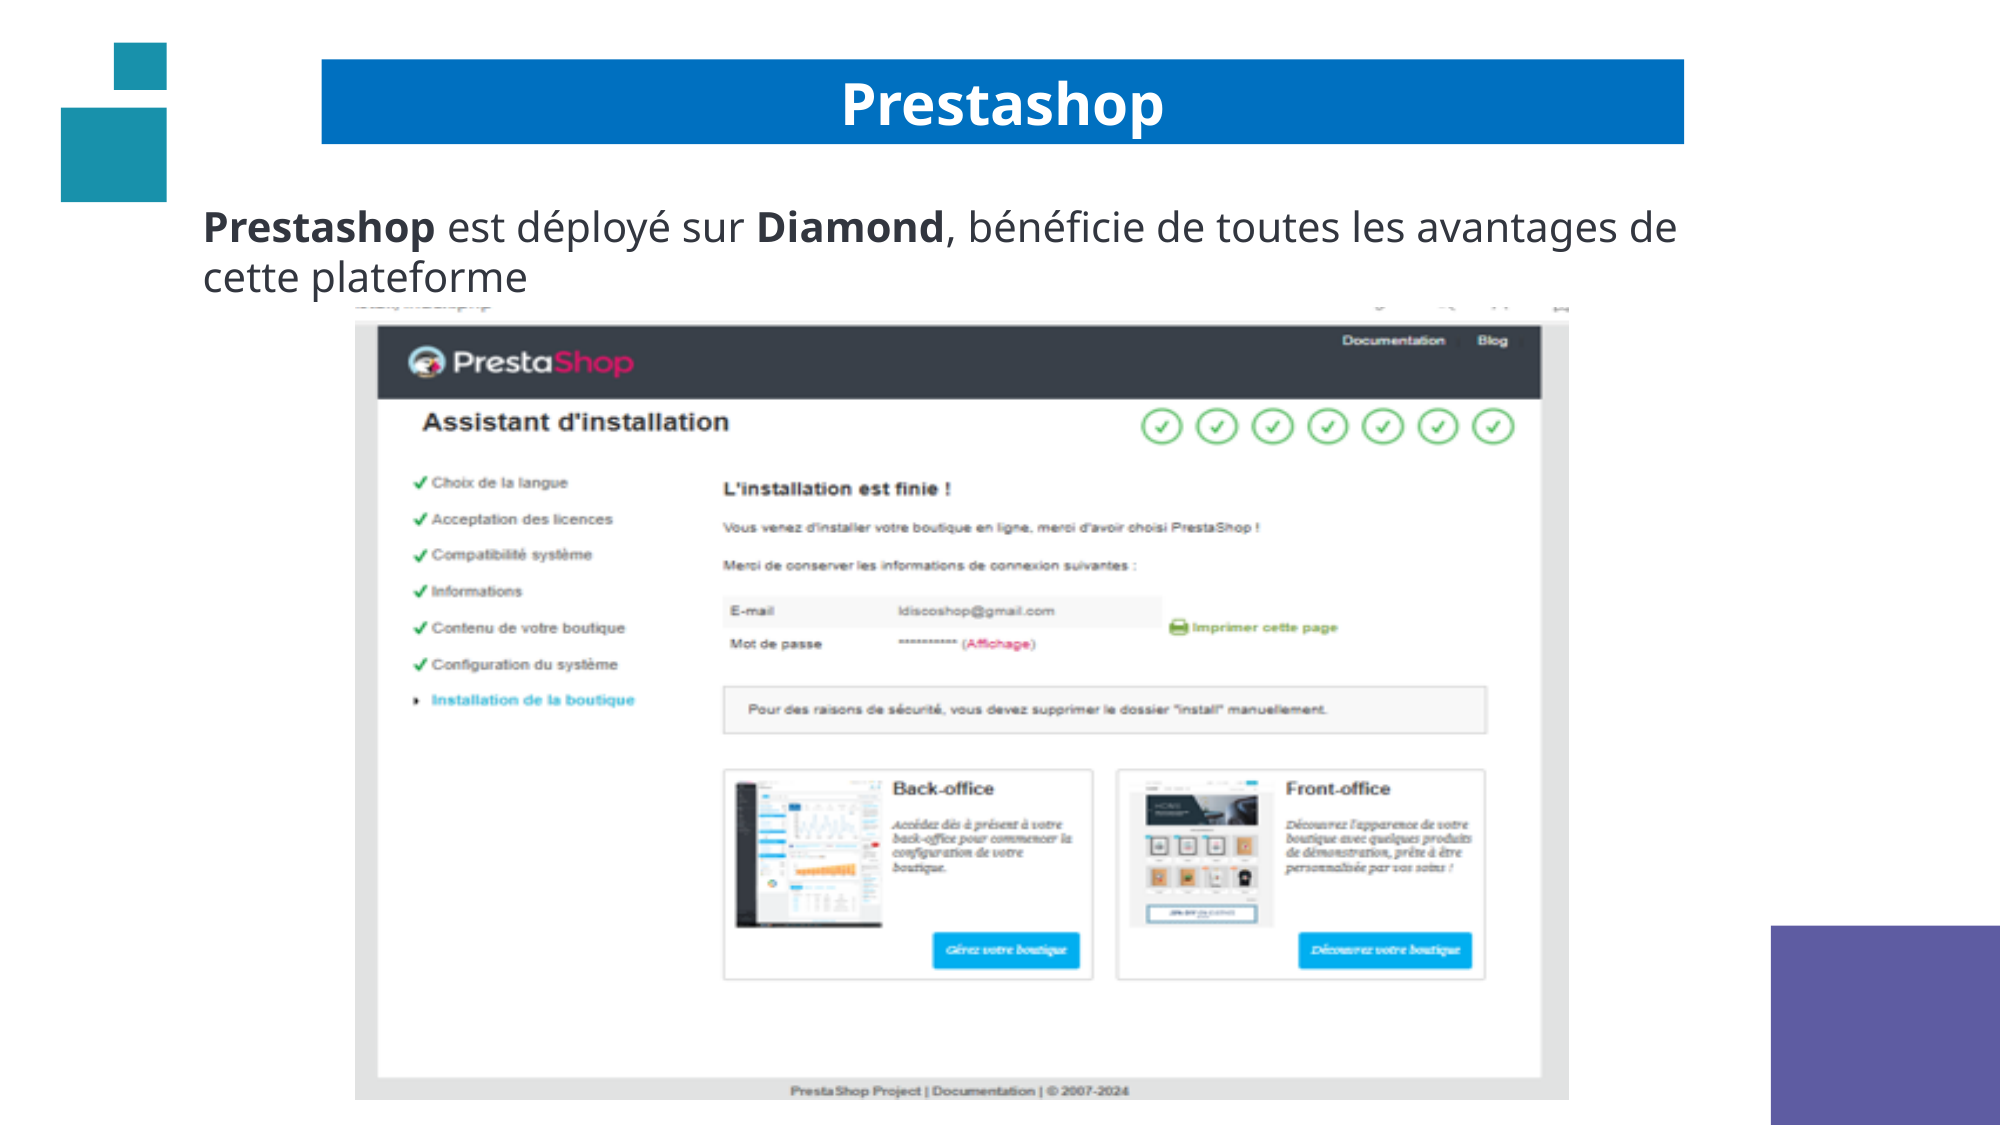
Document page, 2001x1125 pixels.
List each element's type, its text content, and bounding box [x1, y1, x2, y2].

text_box Prestashop [321, 59, 1685, 145]
picture [355, 307, 1569, 1100]
text_box Prestashop est déployé sur Diamond, bénéficie de toutes les avantages de cette plateforme [188, 193, 1779, 309]
